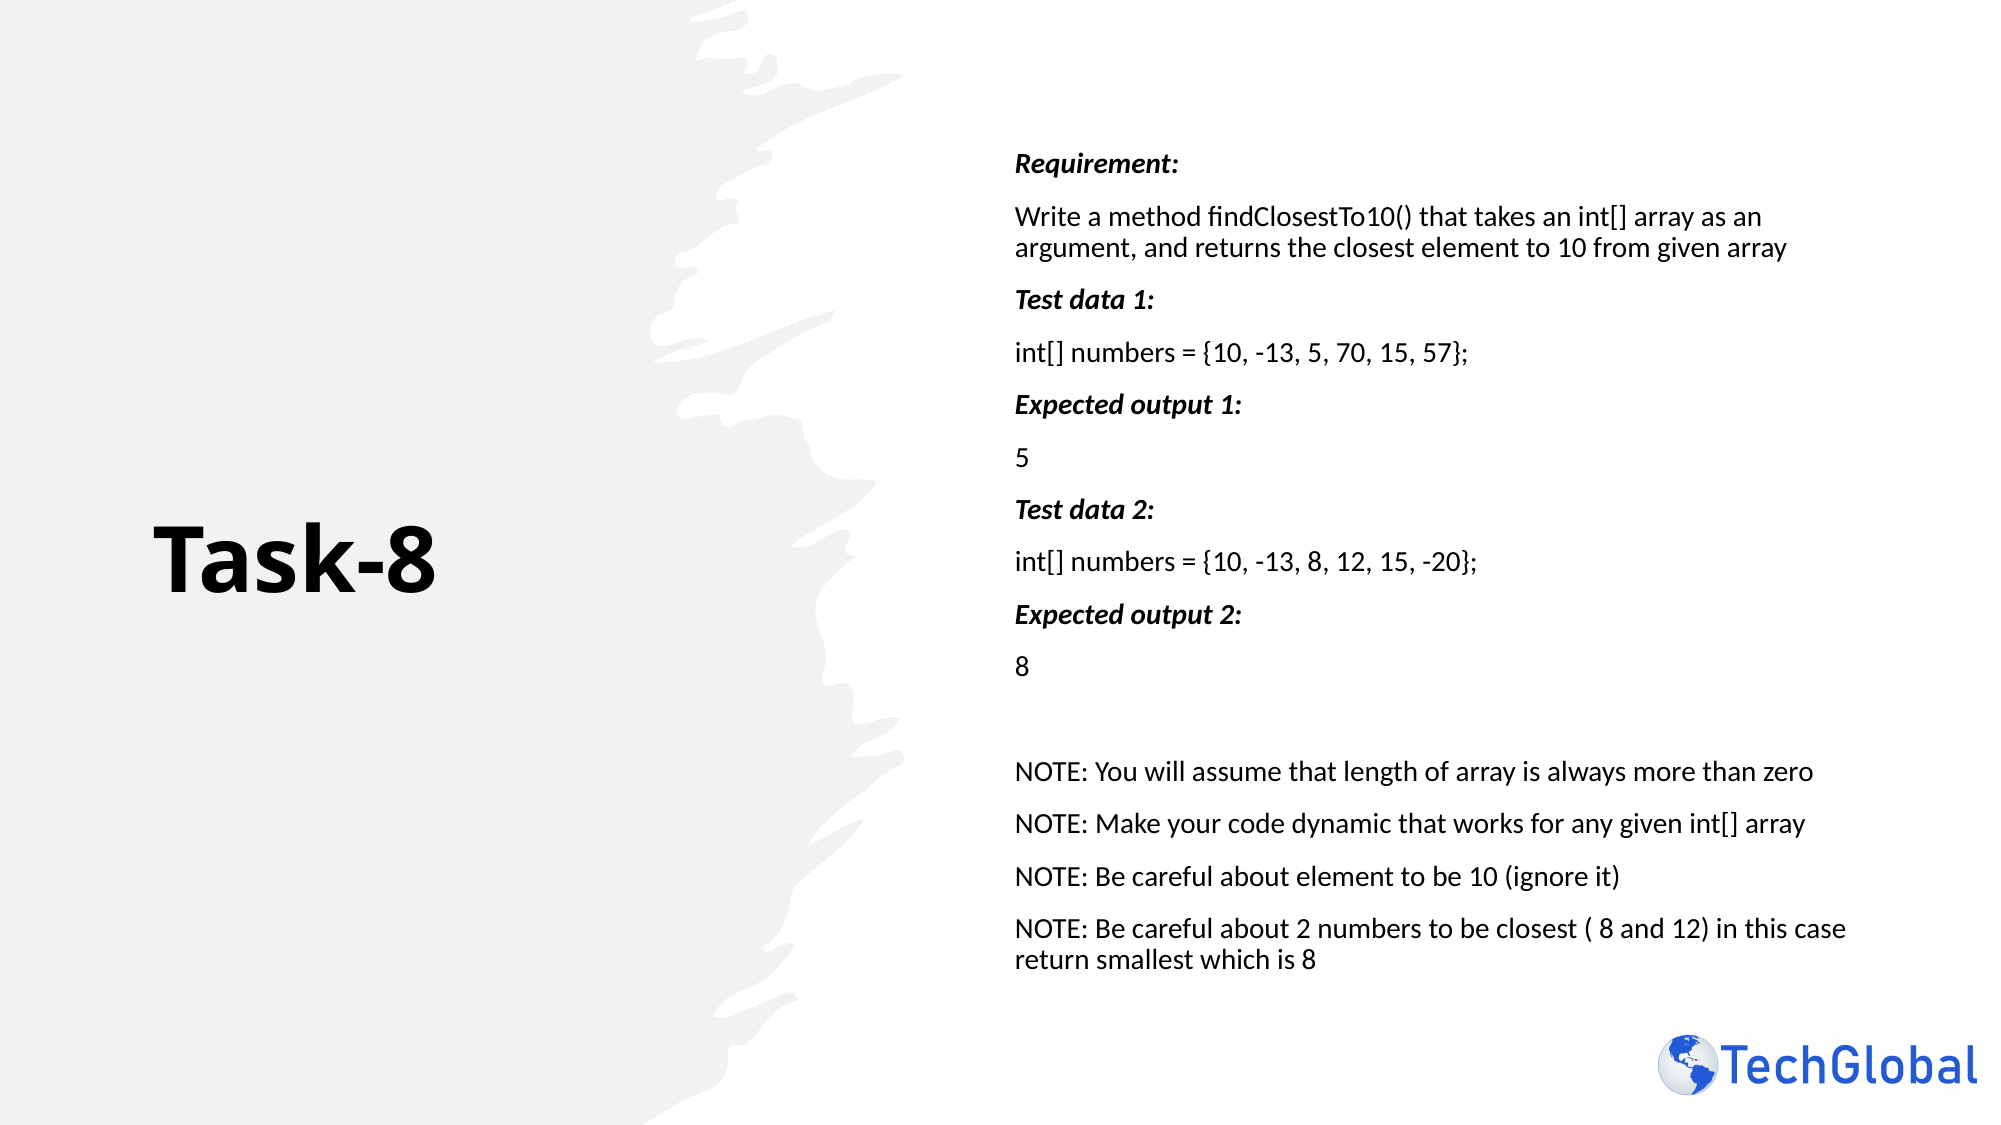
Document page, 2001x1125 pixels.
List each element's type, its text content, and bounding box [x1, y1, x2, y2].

picture [1656, 1032, 1979, 1097]
text_box [645, 0, 2000, 1125]
list Requirement: Write a method findClosestTo10() that takes an int[] array as an argument, and returns the closest element to 10 from given array Test data 1: int[] numbers = {10, -13, 5, 70, 15, 57}; Expected output 1: 5 Test data 2: int[] numbers = {10, -13, 8, 12, 15, -20}; Expected output 2: 8 NOTE: You will assume that length of array is always more than zero NOTE: Make your code dynamic that works for any given int[] array NOTE: Be careful about element to be 10 (ignore it) NOTE: Be careful about 2 numbers to be closest ( 8 and 12) in this case return smallest which is 8 [999, 116, 1863, 1008]
title Task-8 [137, 116, 800, 1008]
text_box [0, 0, 904, 1125]
